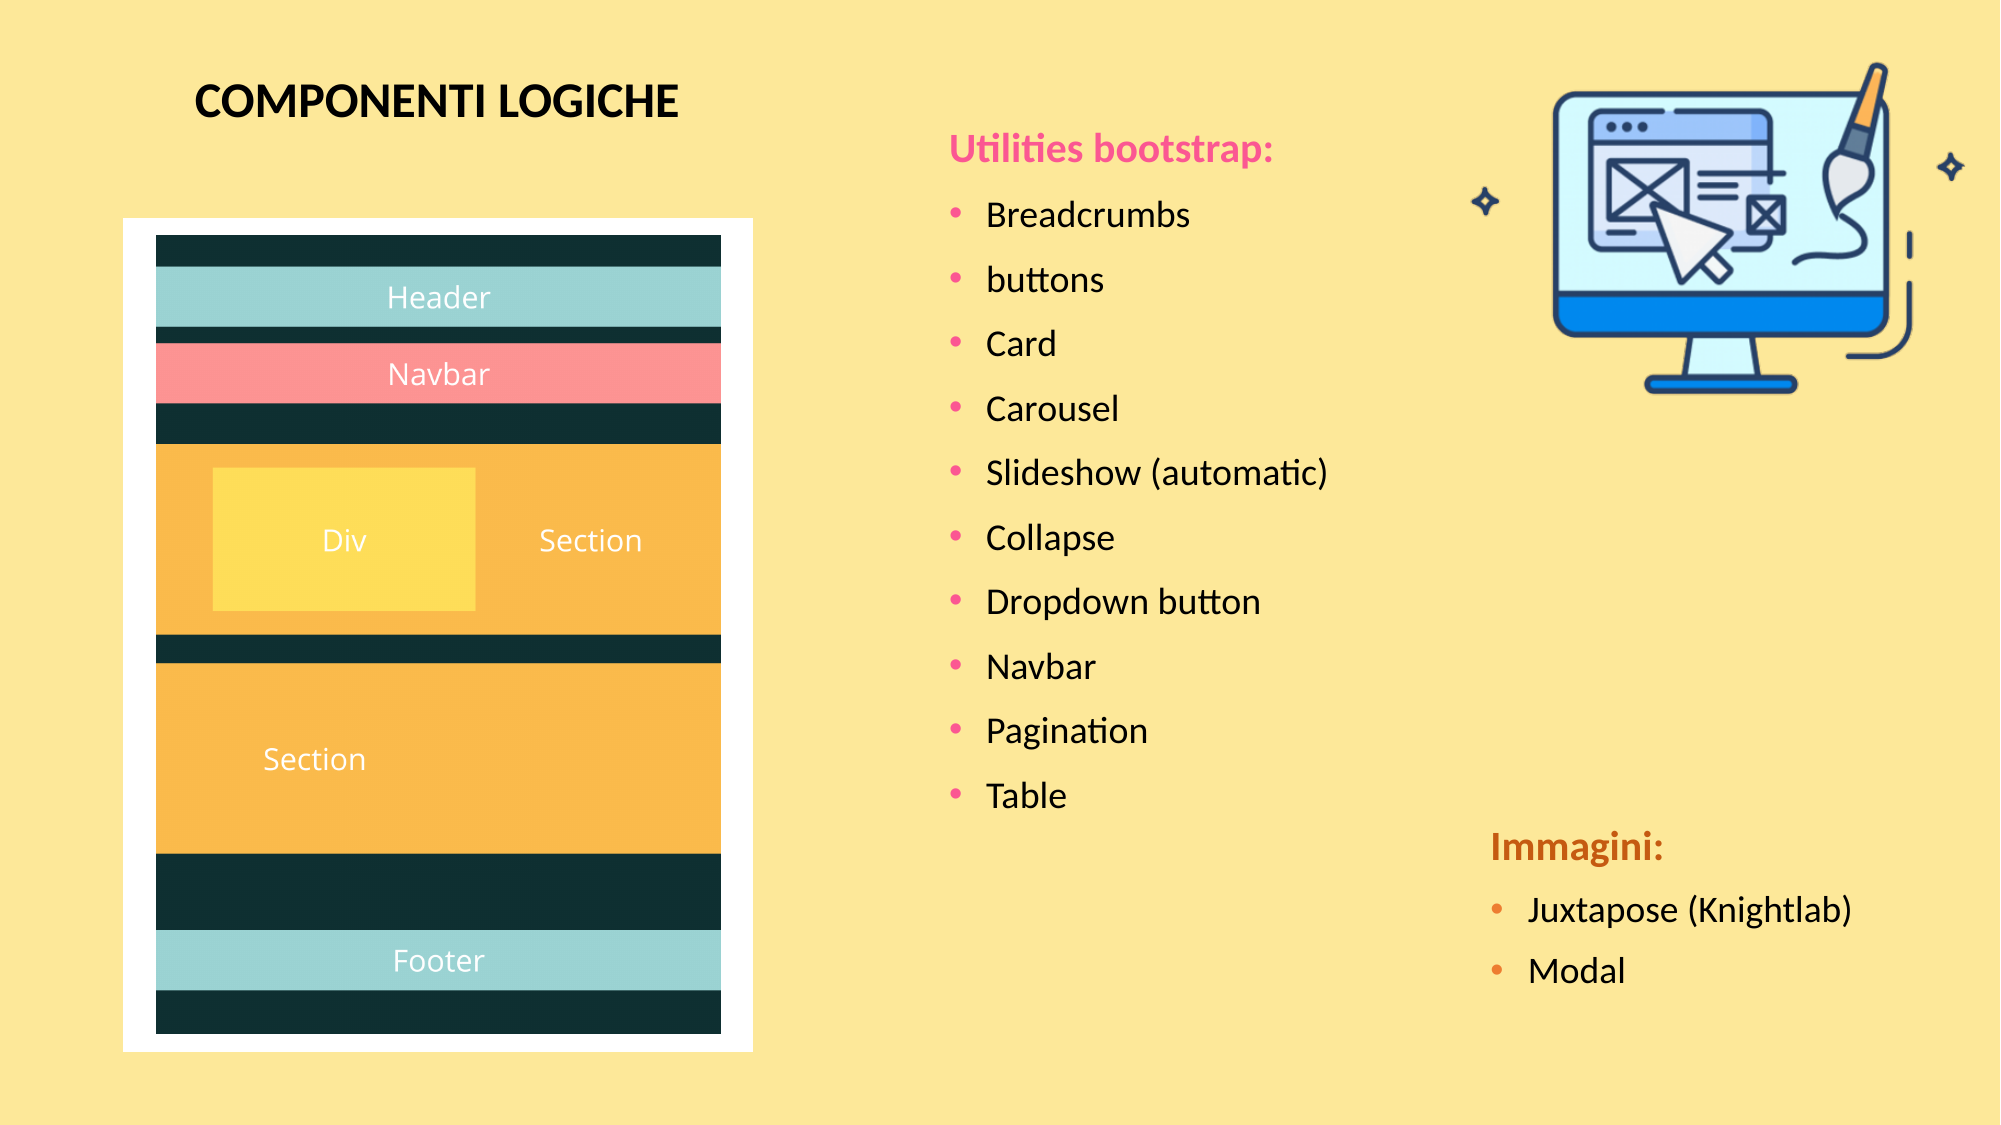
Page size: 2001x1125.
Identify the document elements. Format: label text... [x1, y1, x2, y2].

text_box Immagini: Juxtapose (Knightlab) Modal [1475, 816, 2000, 1012]
text_box Utilities bootstrap: Breadcrumbs buttons Card Carousel Slideshow (automatic) Collapse Dropdown button Navbar Pagination Table [934, 113, 1562, 828]
picture [1348, 13, 2000, 425]
picture [156, 235, 721, 1034]
text_box COMPONENTI LOGICHE [180, 60, 730, 136]
text_box [123, 218, 753, 1052]
